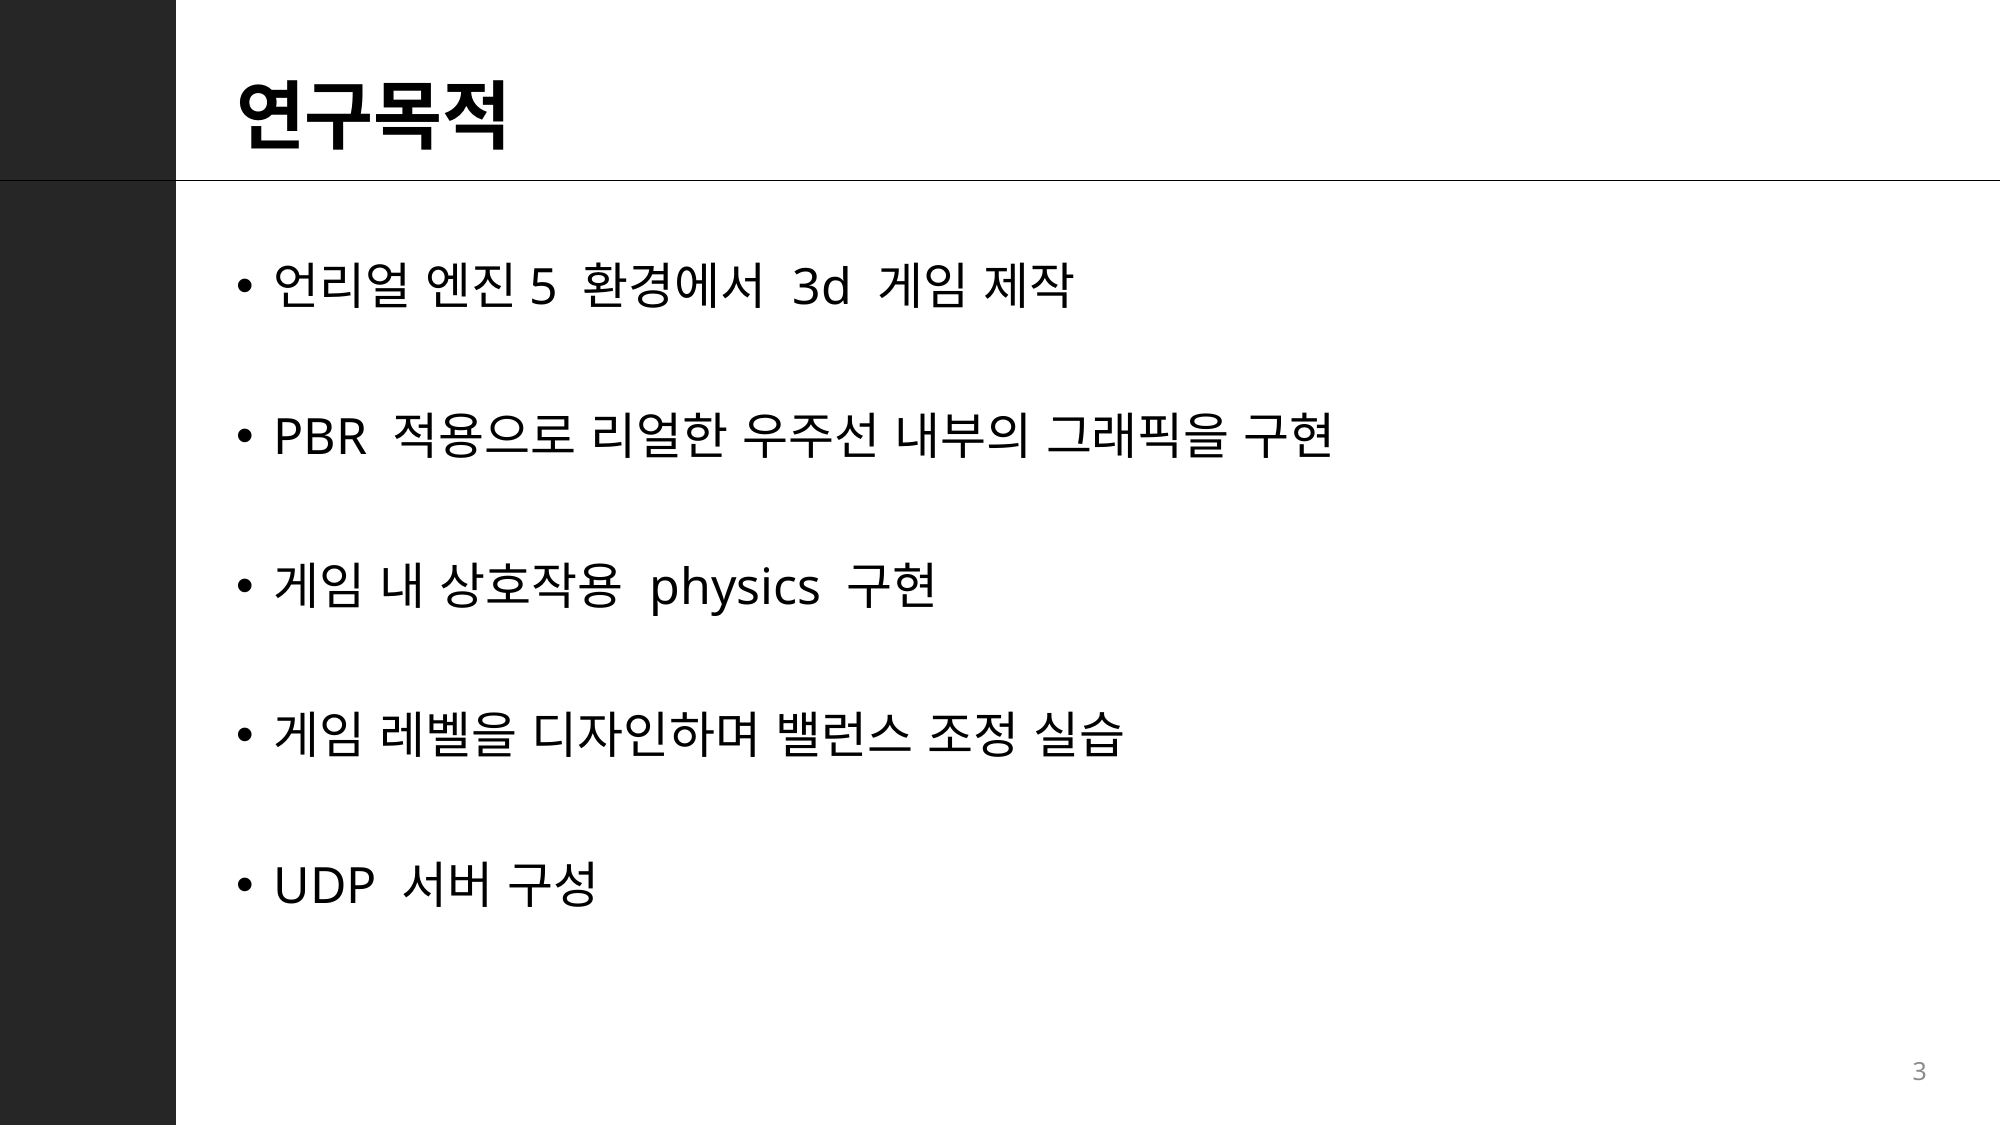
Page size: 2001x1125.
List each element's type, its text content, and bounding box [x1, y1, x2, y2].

slide_number 3 [1491, 1042, 1942, 1103]
list 언리얼 엔진5 환경에서 3d 게임 제작 PBR 적용으로 리얼한 우주선 내부의 그래픽을 구현 게임 내 상호작용 physics 구현 게임 레벨을 디자인하며 밸런스 조정 실습 UDP 서버 구성 [220, 254, 1888, 1043]
title 연구목적 [220, 59, 1888, 180]
